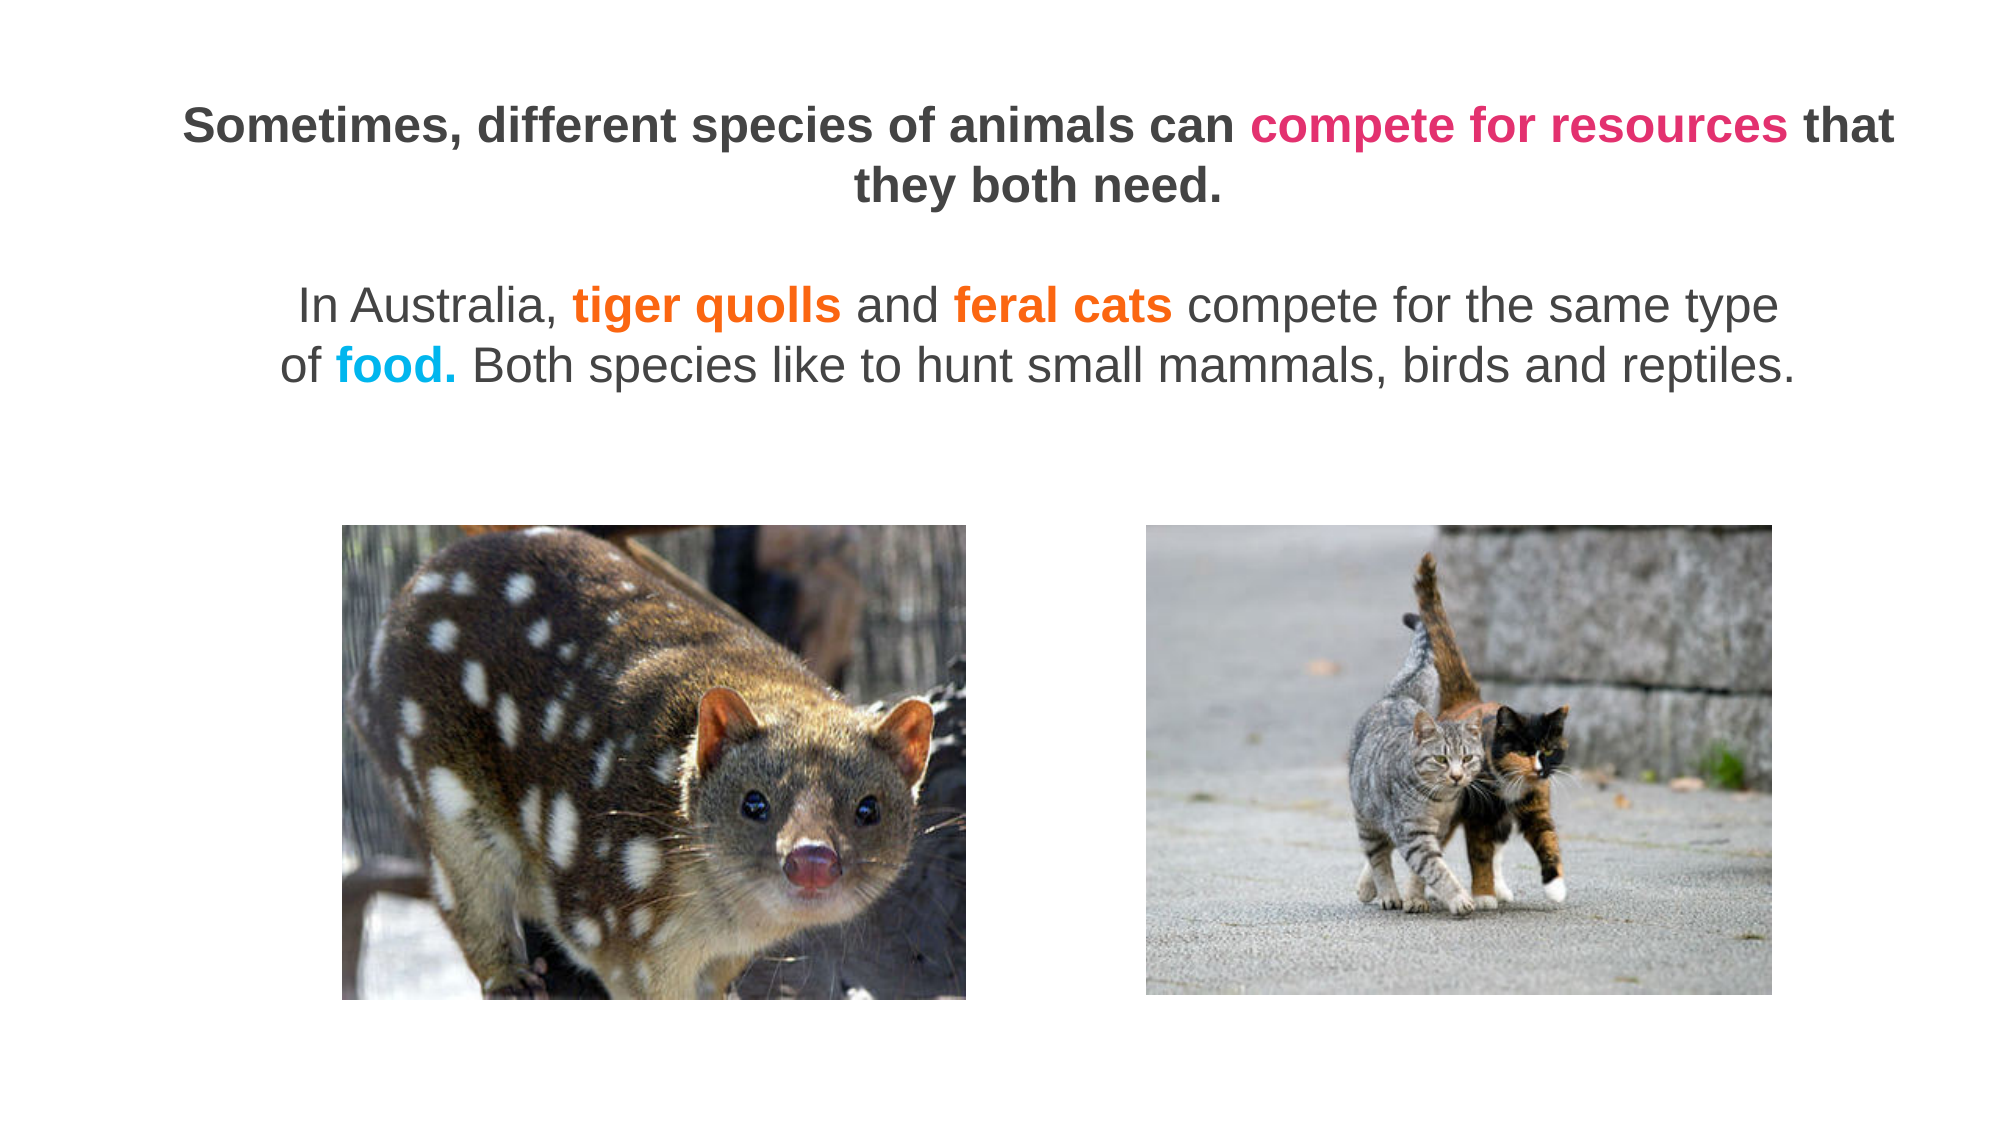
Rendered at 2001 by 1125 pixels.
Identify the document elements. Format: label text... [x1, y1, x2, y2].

picture [342, 525, 966, 1000]
text_box Sometimes, different species of animals can compete for resources that they both need. In Australia, tiger quolls and feral cats compete for the same type of food. Both species like to hunt small mammals, birds and reptiles. [139, 85, 1938, 400]
picture [1146, 525, 1772, 995]
